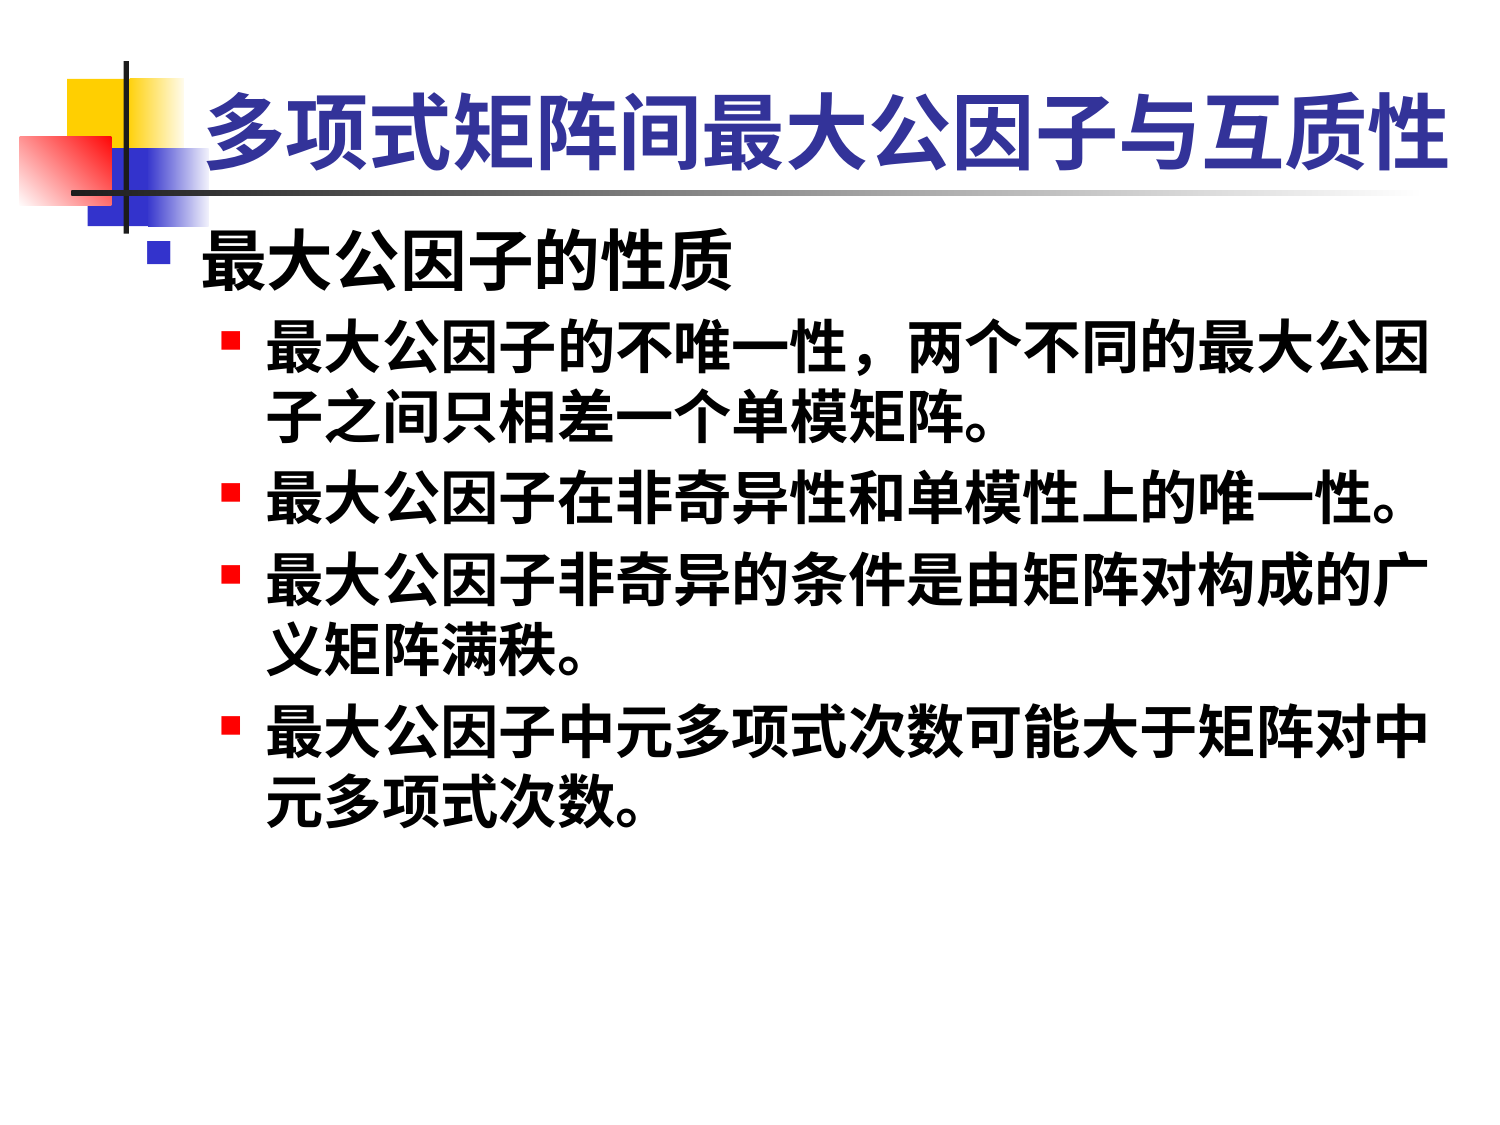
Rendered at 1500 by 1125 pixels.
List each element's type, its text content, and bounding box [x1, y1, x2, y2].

title 多项式矩阵间最大公因子与互质性 [187, 0, 1500, 188]
list 最大公因子的性质 最大公因子的不唯一性，两个不同的最大公因子之间只相差一个单模矩阵。 最大公因子在非奇异性和单模性上的唯一性。 最大公因子非奇异的条件是由矩阵对构成的广义矩阵满秩。 最大公因子中元多项式次数可能大于矩阵对中元多项式次数。 [128, 210, 1470, 1007]
